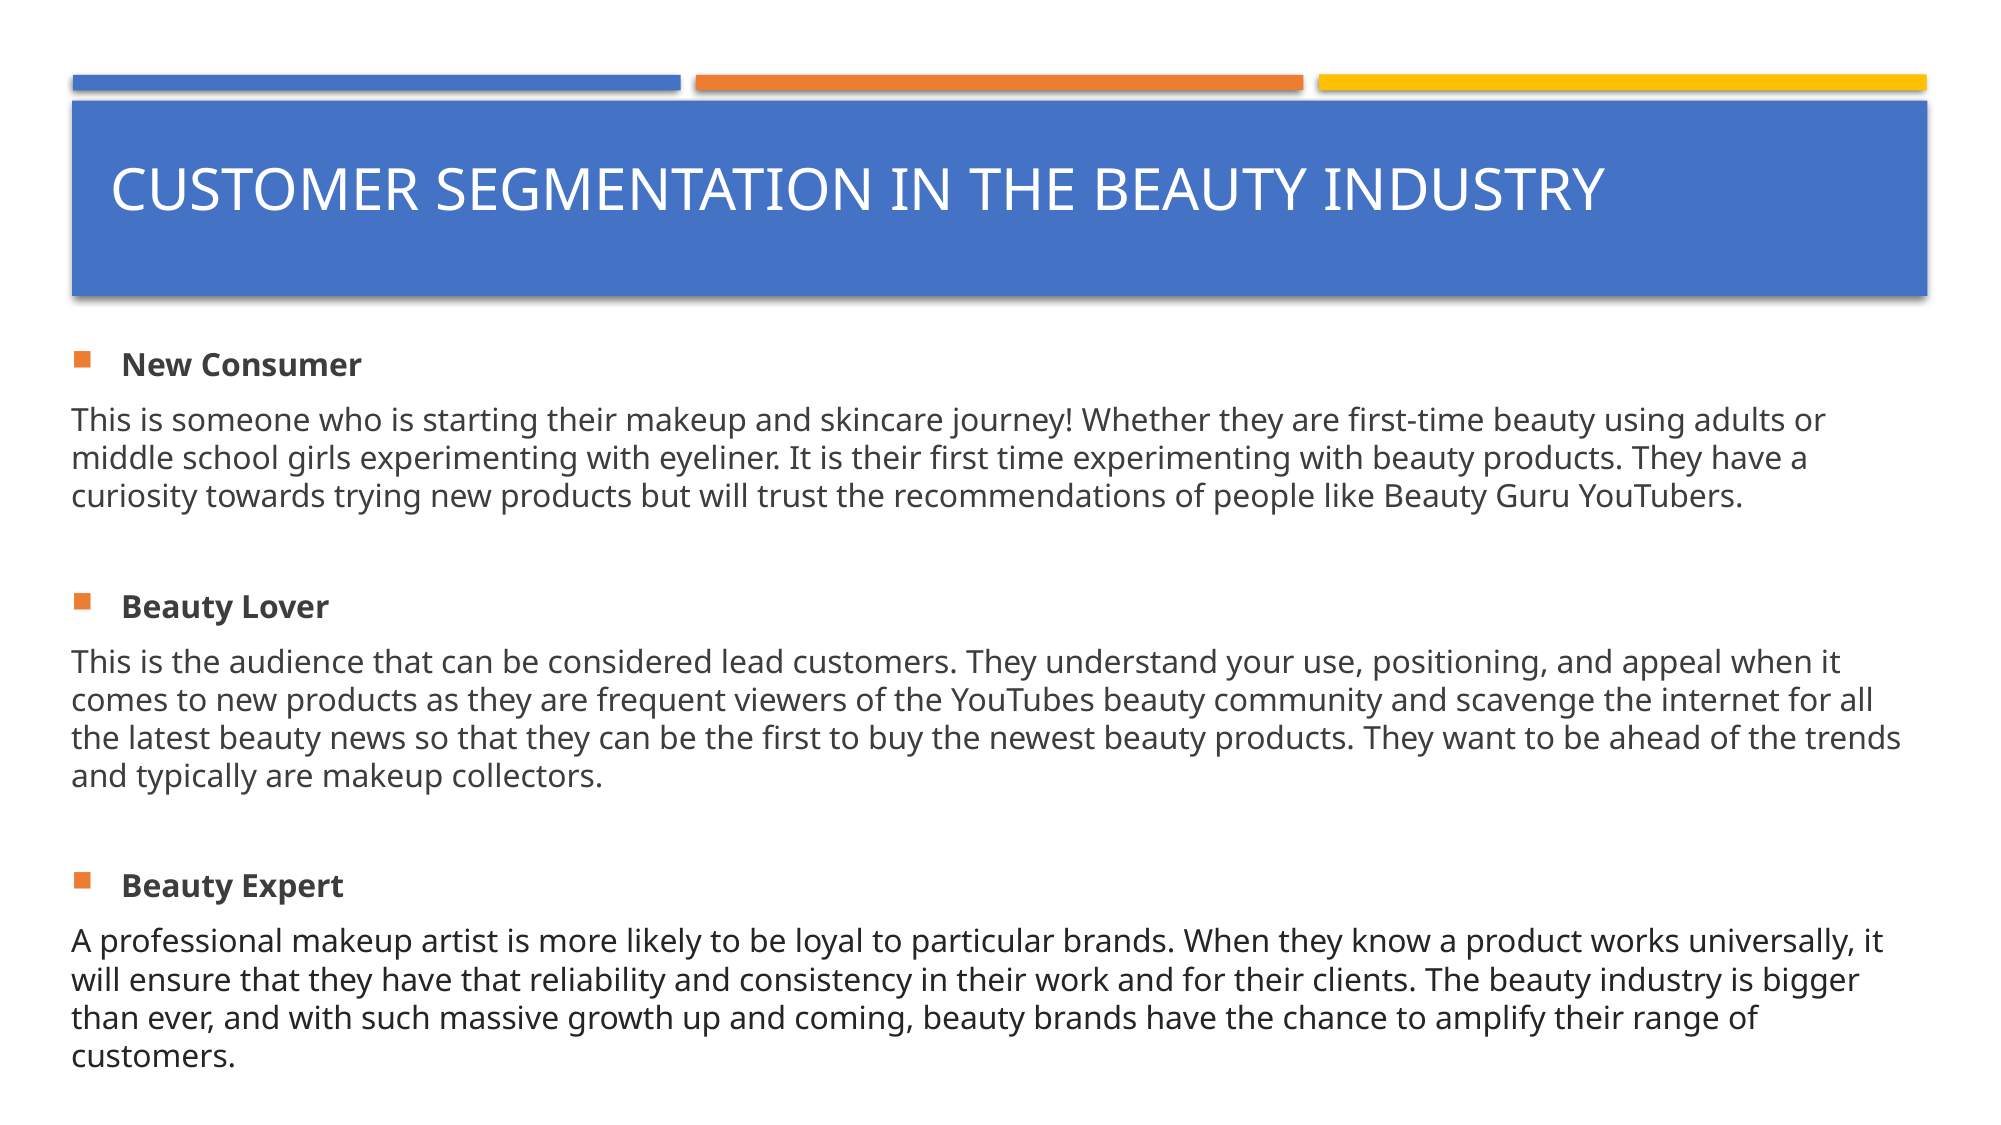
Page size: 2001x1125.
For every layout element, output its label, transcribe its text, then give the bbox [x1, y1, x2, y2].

list New Consumer This is someone who is starting their makeup and skincare journey! Whether they are first-time beauty using adults or middle school girls experimenting with eyeliner. It is their first time experimenting with beauty products. They have a curiosity towards trying new products but will trust the recommendations of people like Beauty Guru YouTubers. Beauty Lover This is the audience that can be considered lead customers. They understand your use, positioning, and appeal when it comes to new products as they are frequent viewers of the YouTubes beauty community and scavenge the internet for all the latest beauty news so that they can be the first to buy the newest beauty products. They want to be ahead of the trends and typically are makeup collectors. Beauty Expert A professional makeup artist is more likely to be loyal to particular brands. When they know a product works universally, it will ensure that they have that reliability and consistency in their work and for their clients. The beauty industry is bigger than ever, and with such massive growth up and coming, beauty brands have the chance to amplify their range of customers. [56, 337, 1944, 1086]
title Customer Segmentation in the Beauty Industry [95, 115, 1905, 230]
